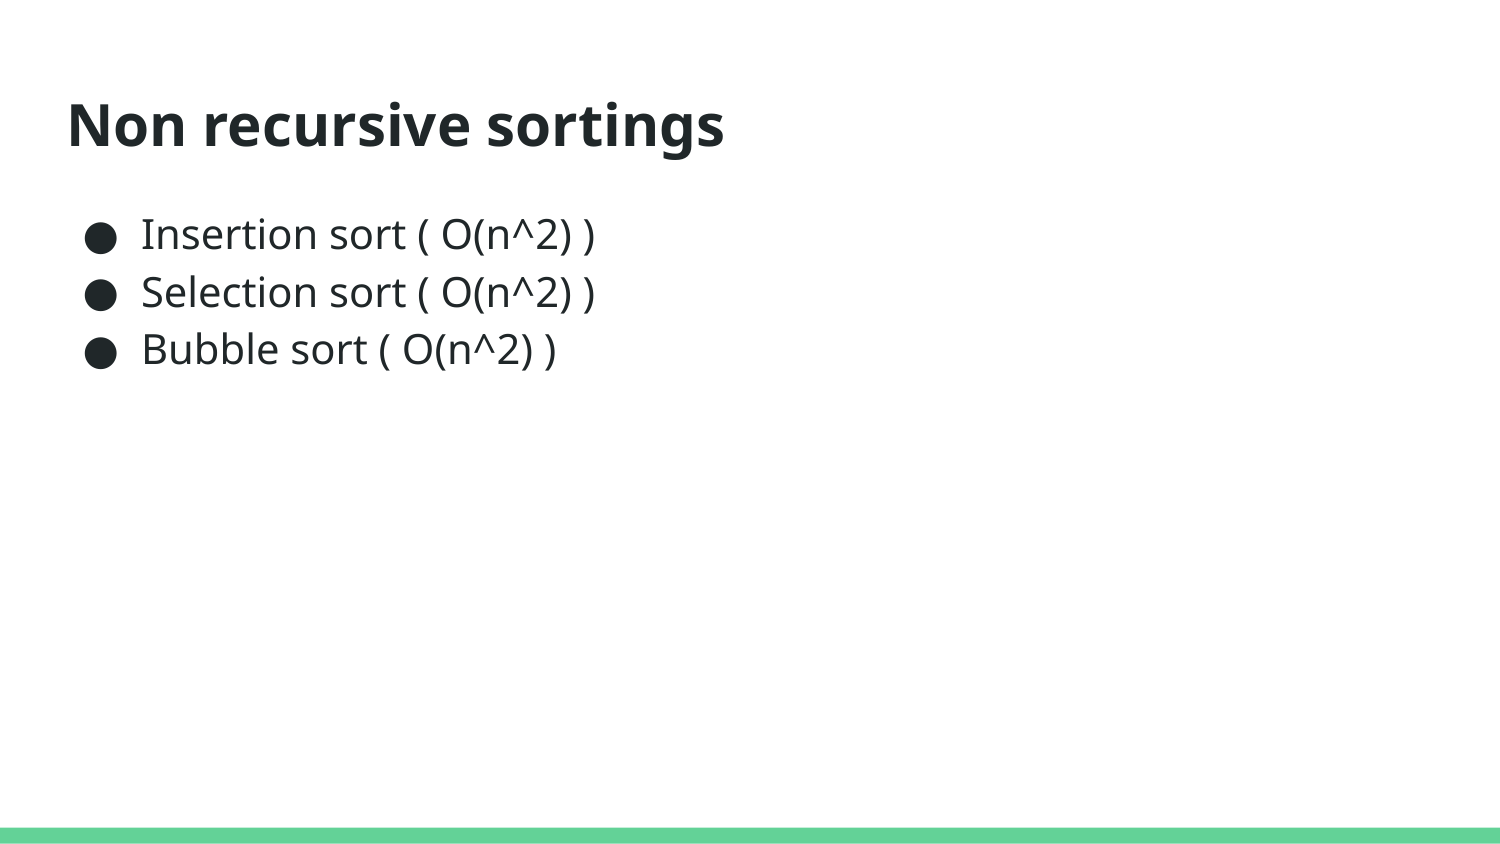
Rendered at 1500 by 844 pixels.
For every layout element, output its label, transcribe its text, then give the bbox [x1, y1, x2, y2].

list Insertion sort ( O(n^2) ) Selection sort ( O(n^2) ) Bubble sort ( O(n^2) ) [51, 185, 1449, 746]
title Non recursive sortings [51, 72, 1449, 167]
